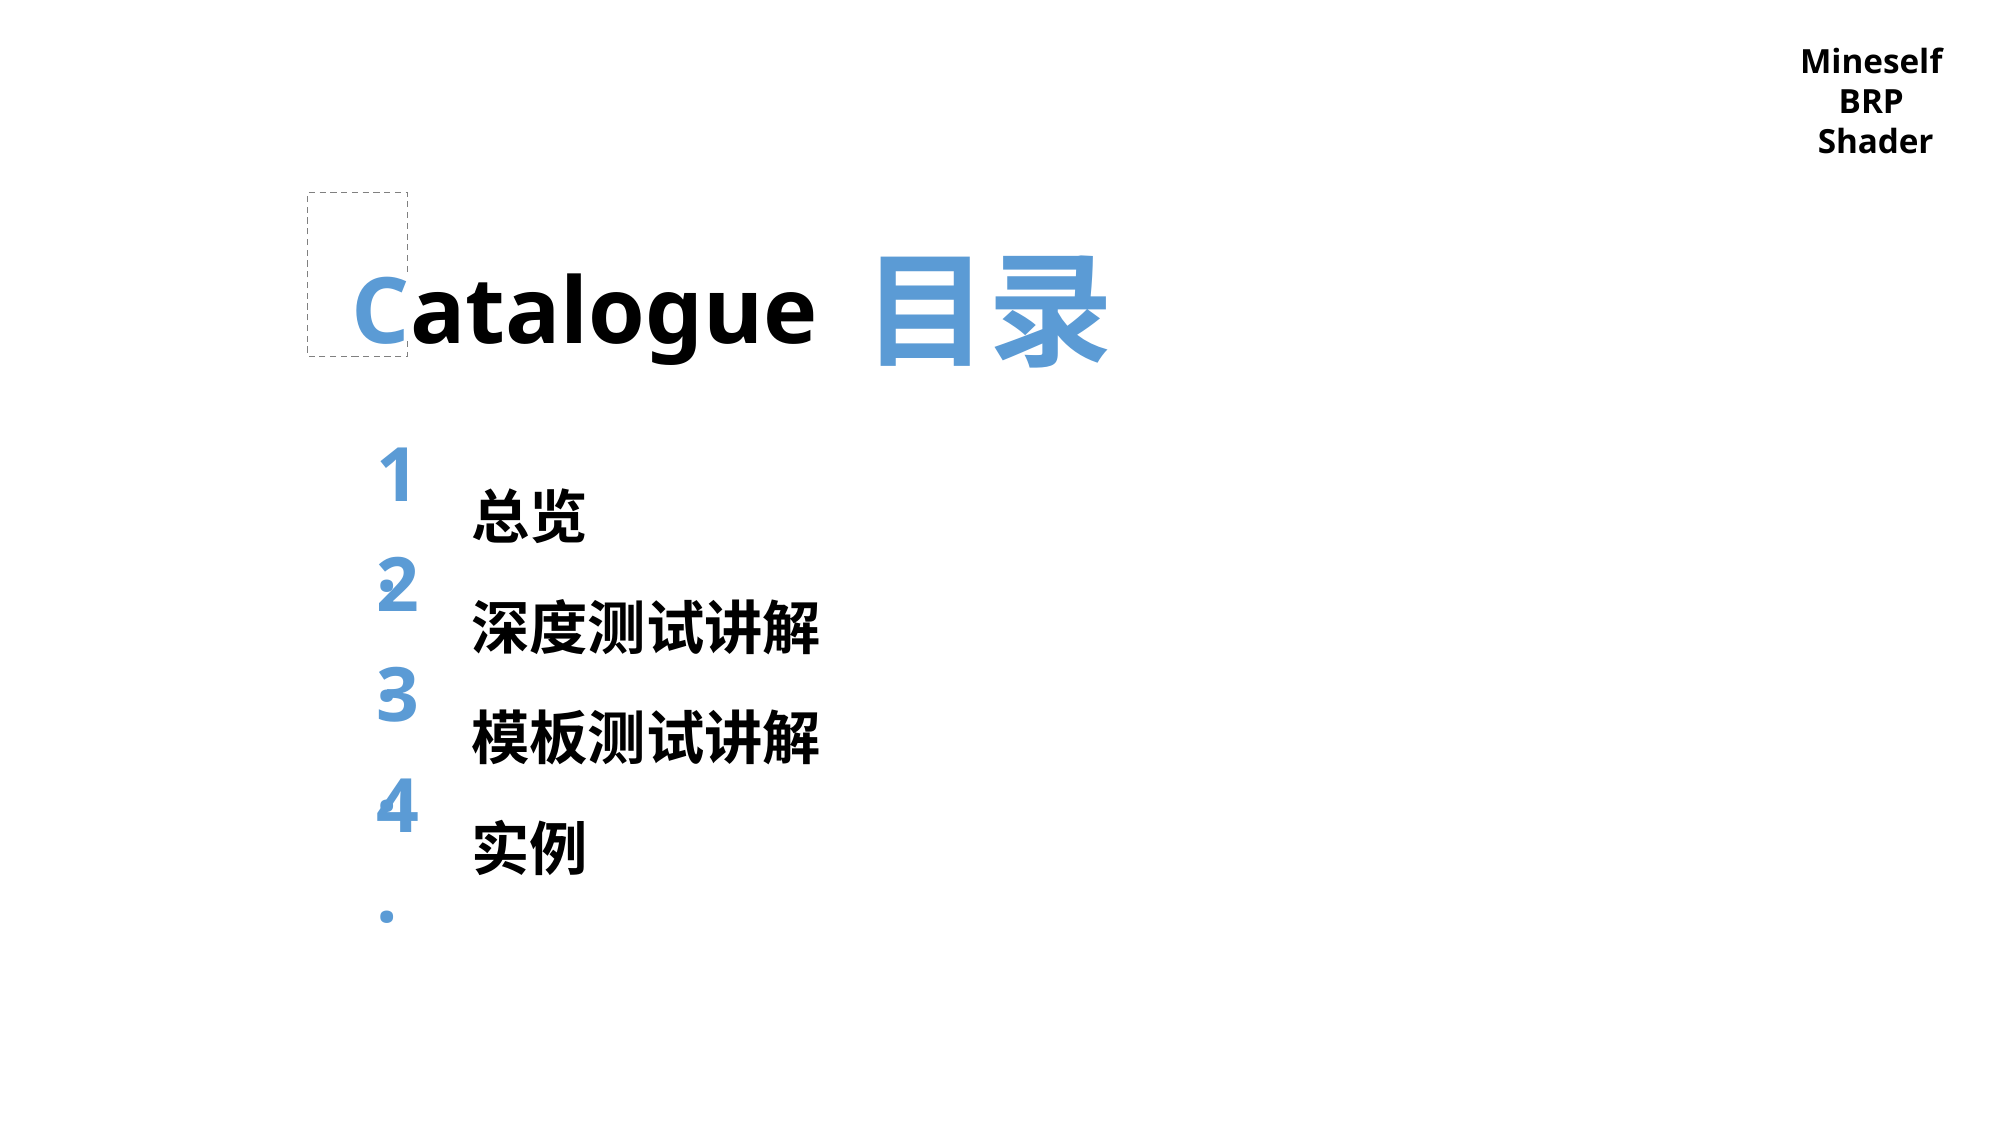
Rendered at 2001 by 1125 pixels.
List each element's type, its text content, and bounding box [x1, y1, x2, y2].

text_box 2. [375, 535, 440, 646]
text_box 4. [375, 756, 440, 938]
text_box Mineself BRP Shader [1788, 40, 1964, 160]
text_box 实例 [471, 811, 969, 882]
text_box 1. [375, 425, 440, 535]
text_box [307, 191, 409, 357]
text_box Catalogue [350, 250, 858, 363]
text_box 3. [375, 646, 440, 756]
text_box 目录 [863, 230, 1251, 383]
text_box 总览 [471, 480, 797, 551]
text_box 模板测试讲解 [471, 701, 969, 772]
text_box 深度测试讲解 [471, 590, 877, 661]
